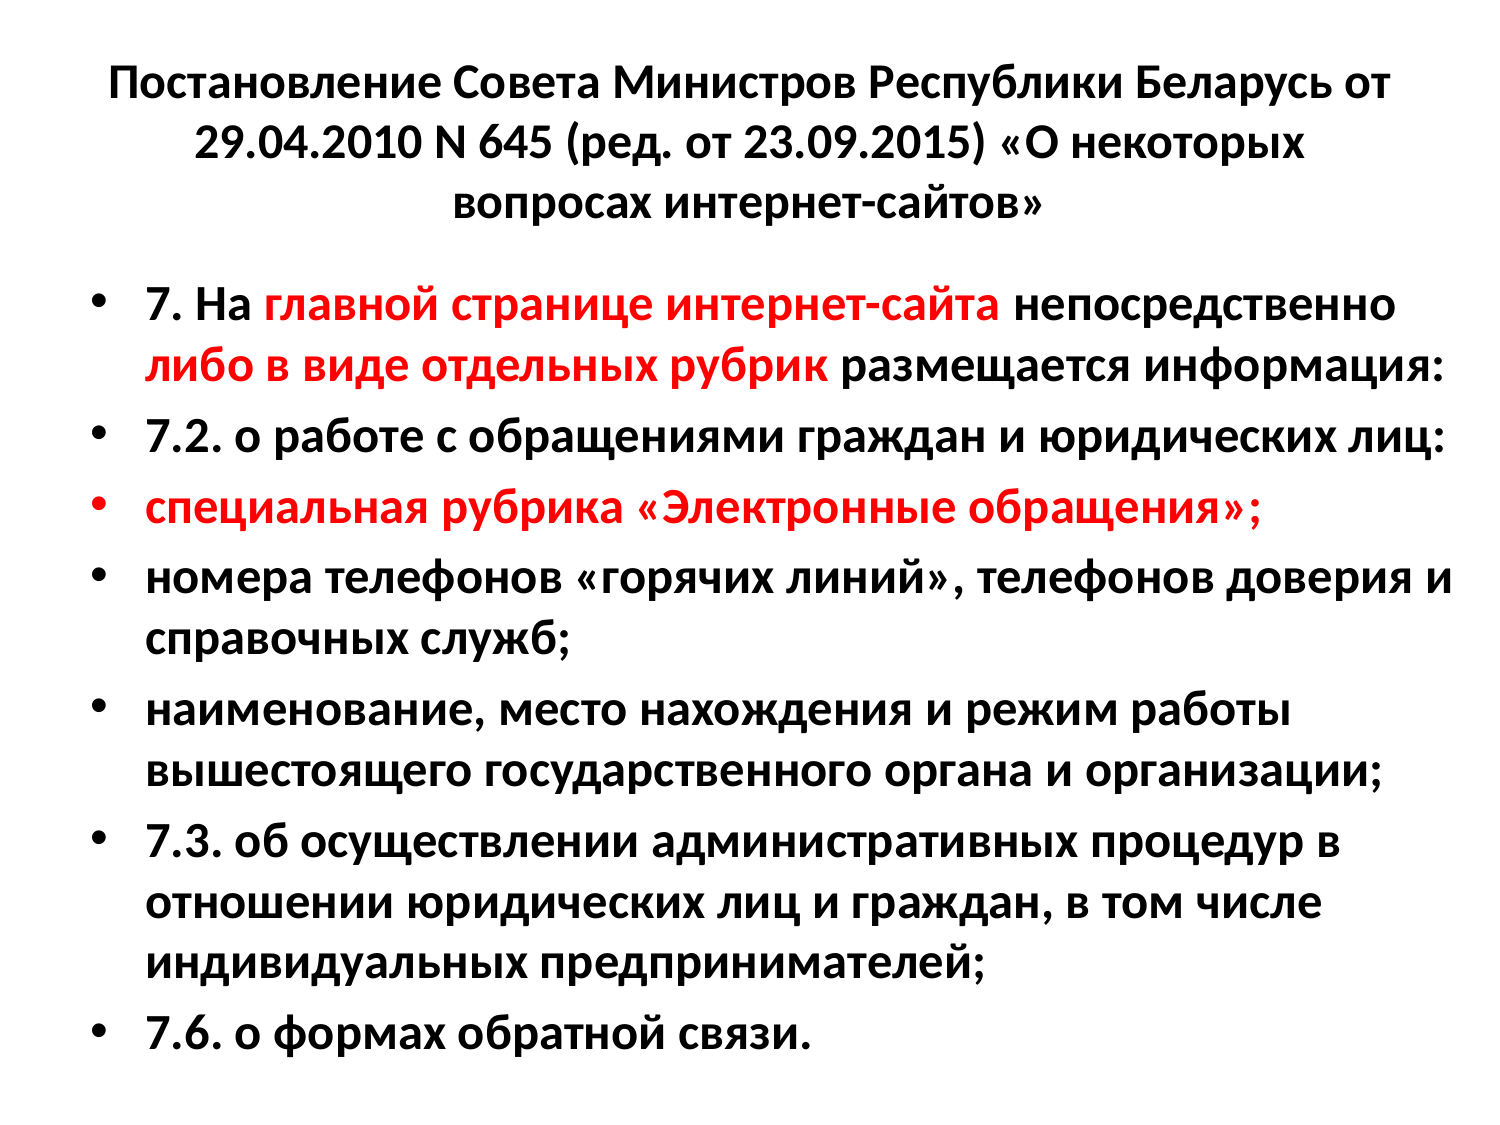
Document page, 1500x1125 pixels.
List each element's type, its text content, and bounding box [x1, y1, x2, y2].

list 7. На главной странице интернет-сайта непосредственно либо в виде отдельных рубрик размещается информация: 7.2. о работе с обращениями граждан и юридических лиц: специальная рубрика «Электронные обращения»; номера телефонов «горячих линий», телефонов доверия и справочных служб; наименование, место нахождения и режим работы вышестоящего государственного органа и организации; 7.3. об осуществлении административных процедур в отношении юридических лиц и граждан, в том числе индивидуальных предпринимателей; 7.6. о формах обратной связи. [74, 262, 1483, 1125]
title Постановление Совета Министров Республики Беларусь от 29.04.2010 N 645 (ред. от 23.09.2015) «О некоторых вопросах интернет-сайтов» [74, 44, 1426, 233]
